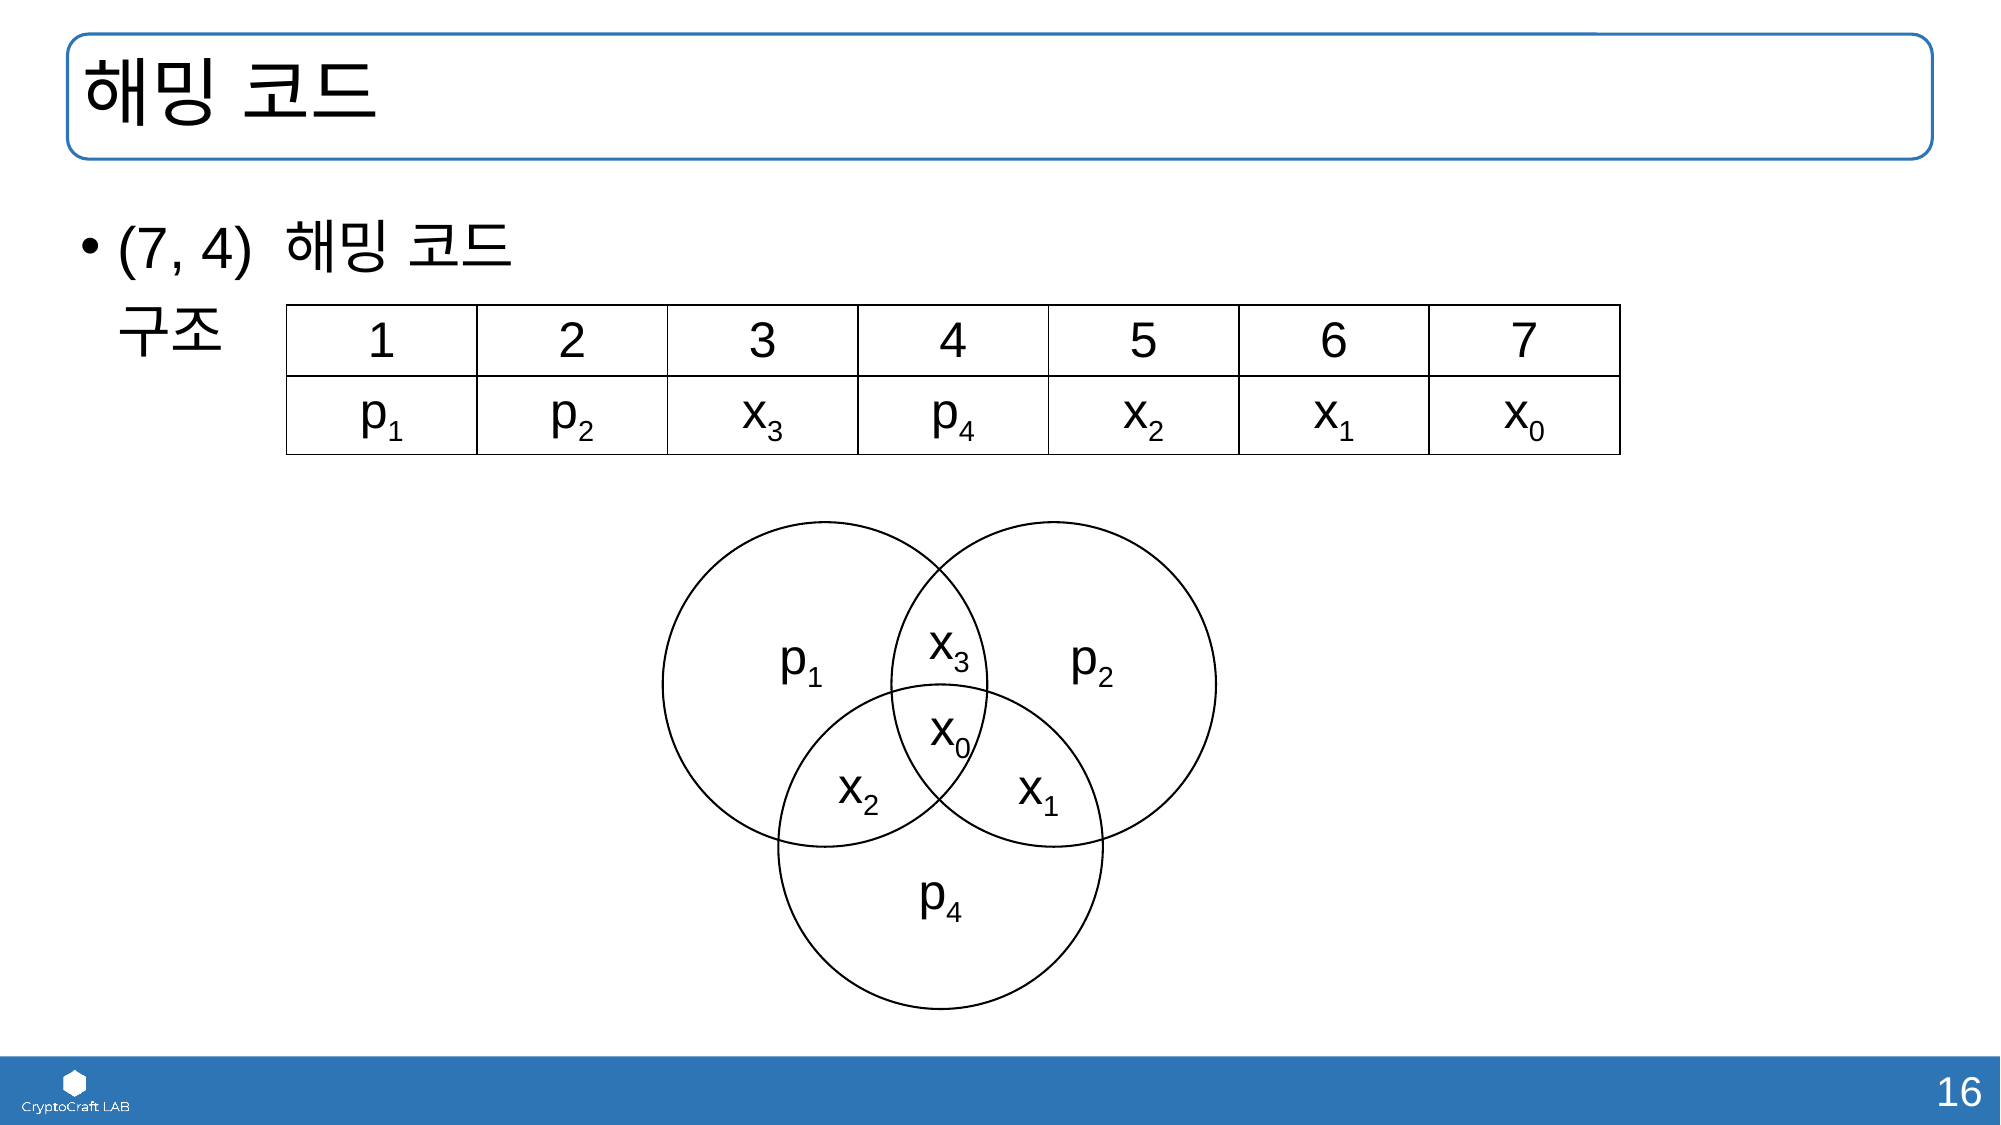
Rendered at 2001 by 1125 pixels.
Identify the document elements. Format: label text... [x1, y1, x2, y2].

table_header 4 [859, 306, 1048, 375]
table_cell x3 [668, 377, 857, 454]
title 해밍 코드 [67, 34, 1933, 160]
picture [13, 1061, 138, 1123]
table_header 7 [1430, 306, 1619, 375]
table_cell x0 [1430, 377, 1619, 454]
table_header 2 [478, 306, 667, 375]
table_cell p4 [859, 377, 1048, 454]
table_header 1 [287, 306, 476, 375]
table_header 5 [1049, 306, 1238, 375]
table_cell p2 [478, 377, 667, 454]
table_cell x1 [1240, 377, 1428, 454]
table_header 3 [668, 306, 857, 375]
table_header 6 [1240, 306, 1428, 375]
list (7, 4) 해밍 코드 구조 [64, 189, 1930, 1019]
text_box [662, 522, 1216, 1009]
table_cell x2 [1049, 377, 1238, 454]
table_cell p1 [287, 377, 476, 454]
